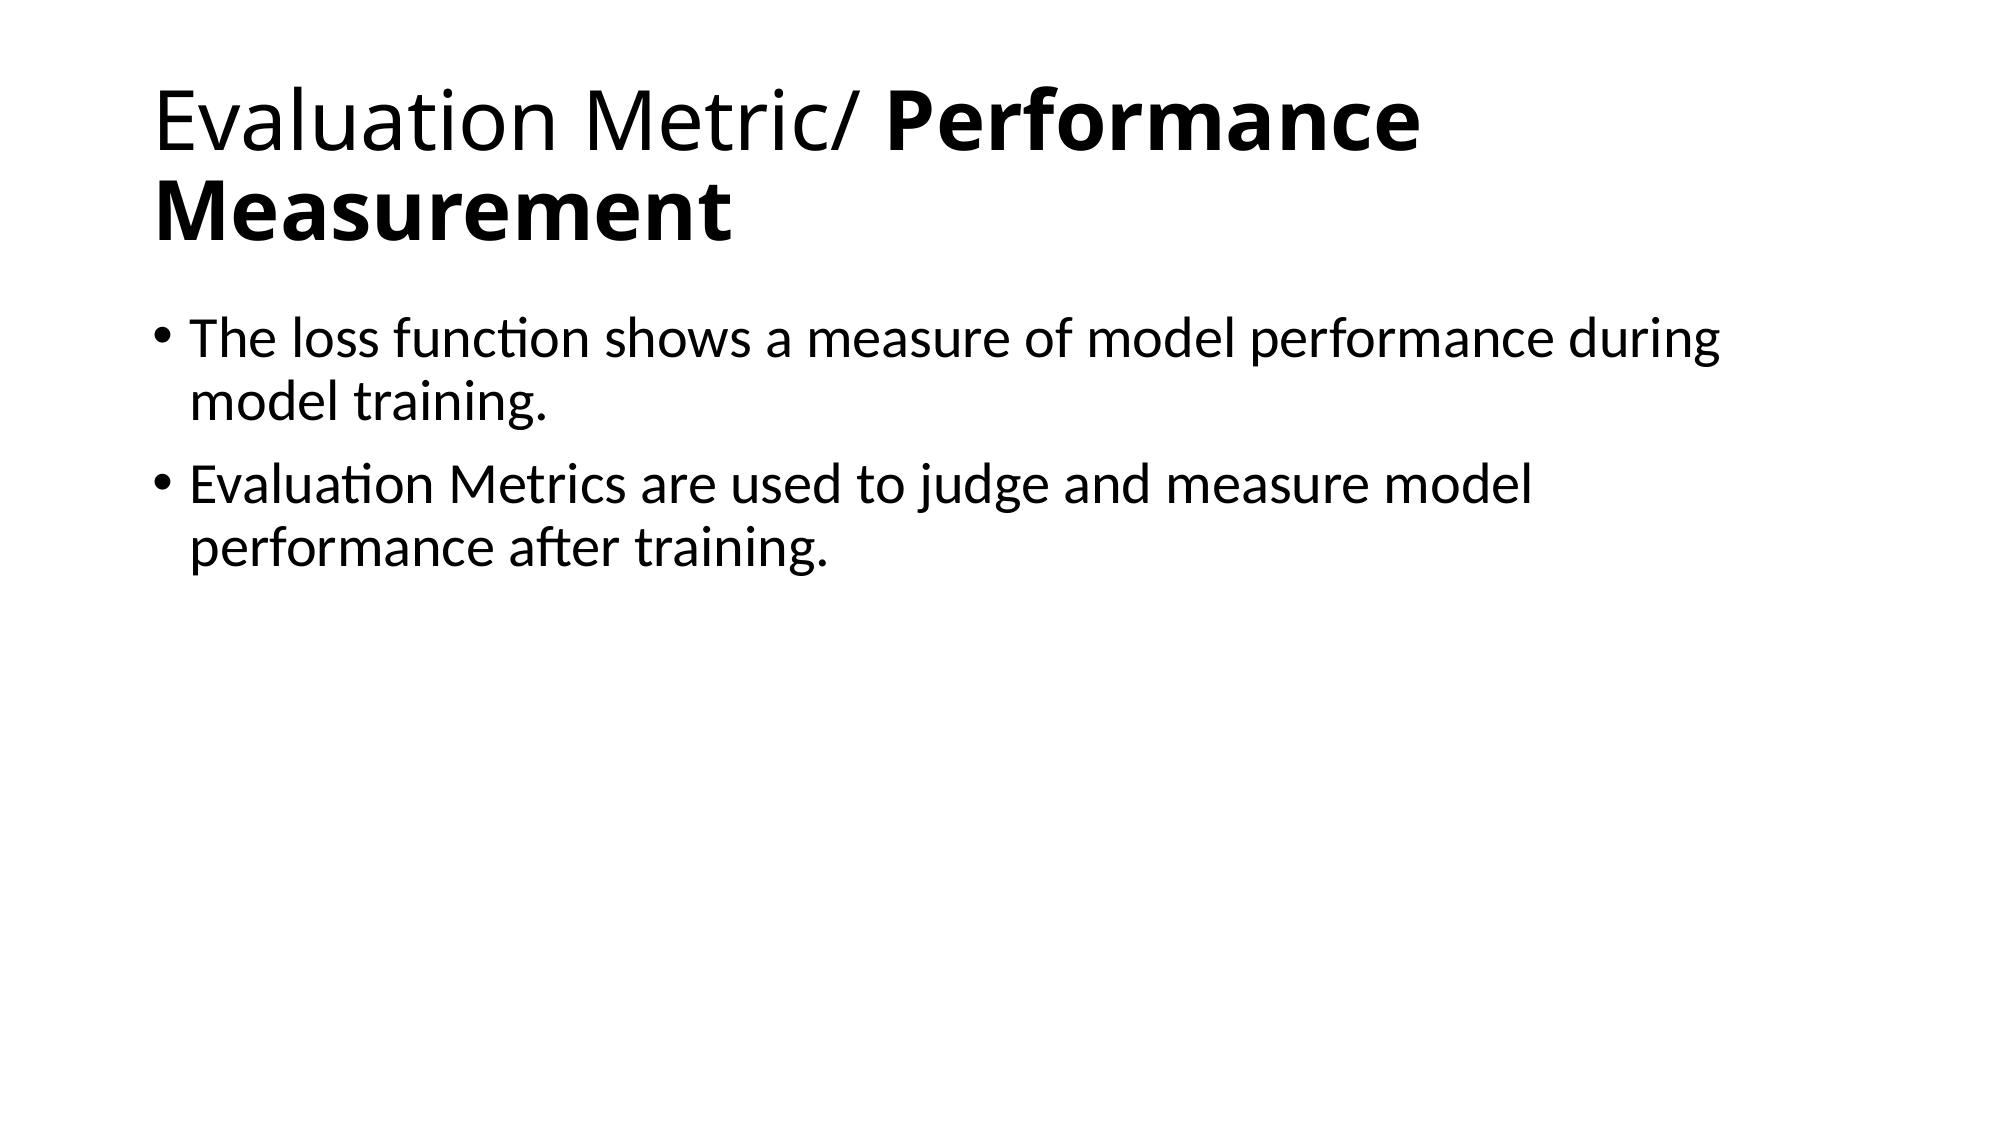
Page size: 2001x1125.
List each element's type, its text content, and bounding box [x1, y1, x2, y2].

title Evaluation Metric/ Performance Measurement [137, 59, 1863, 278]
list The loss function shows a measure of model performance during model training. Evaluation Metrics are used to judge and measure model performance after training. [137, 299, 1863, 1014]
